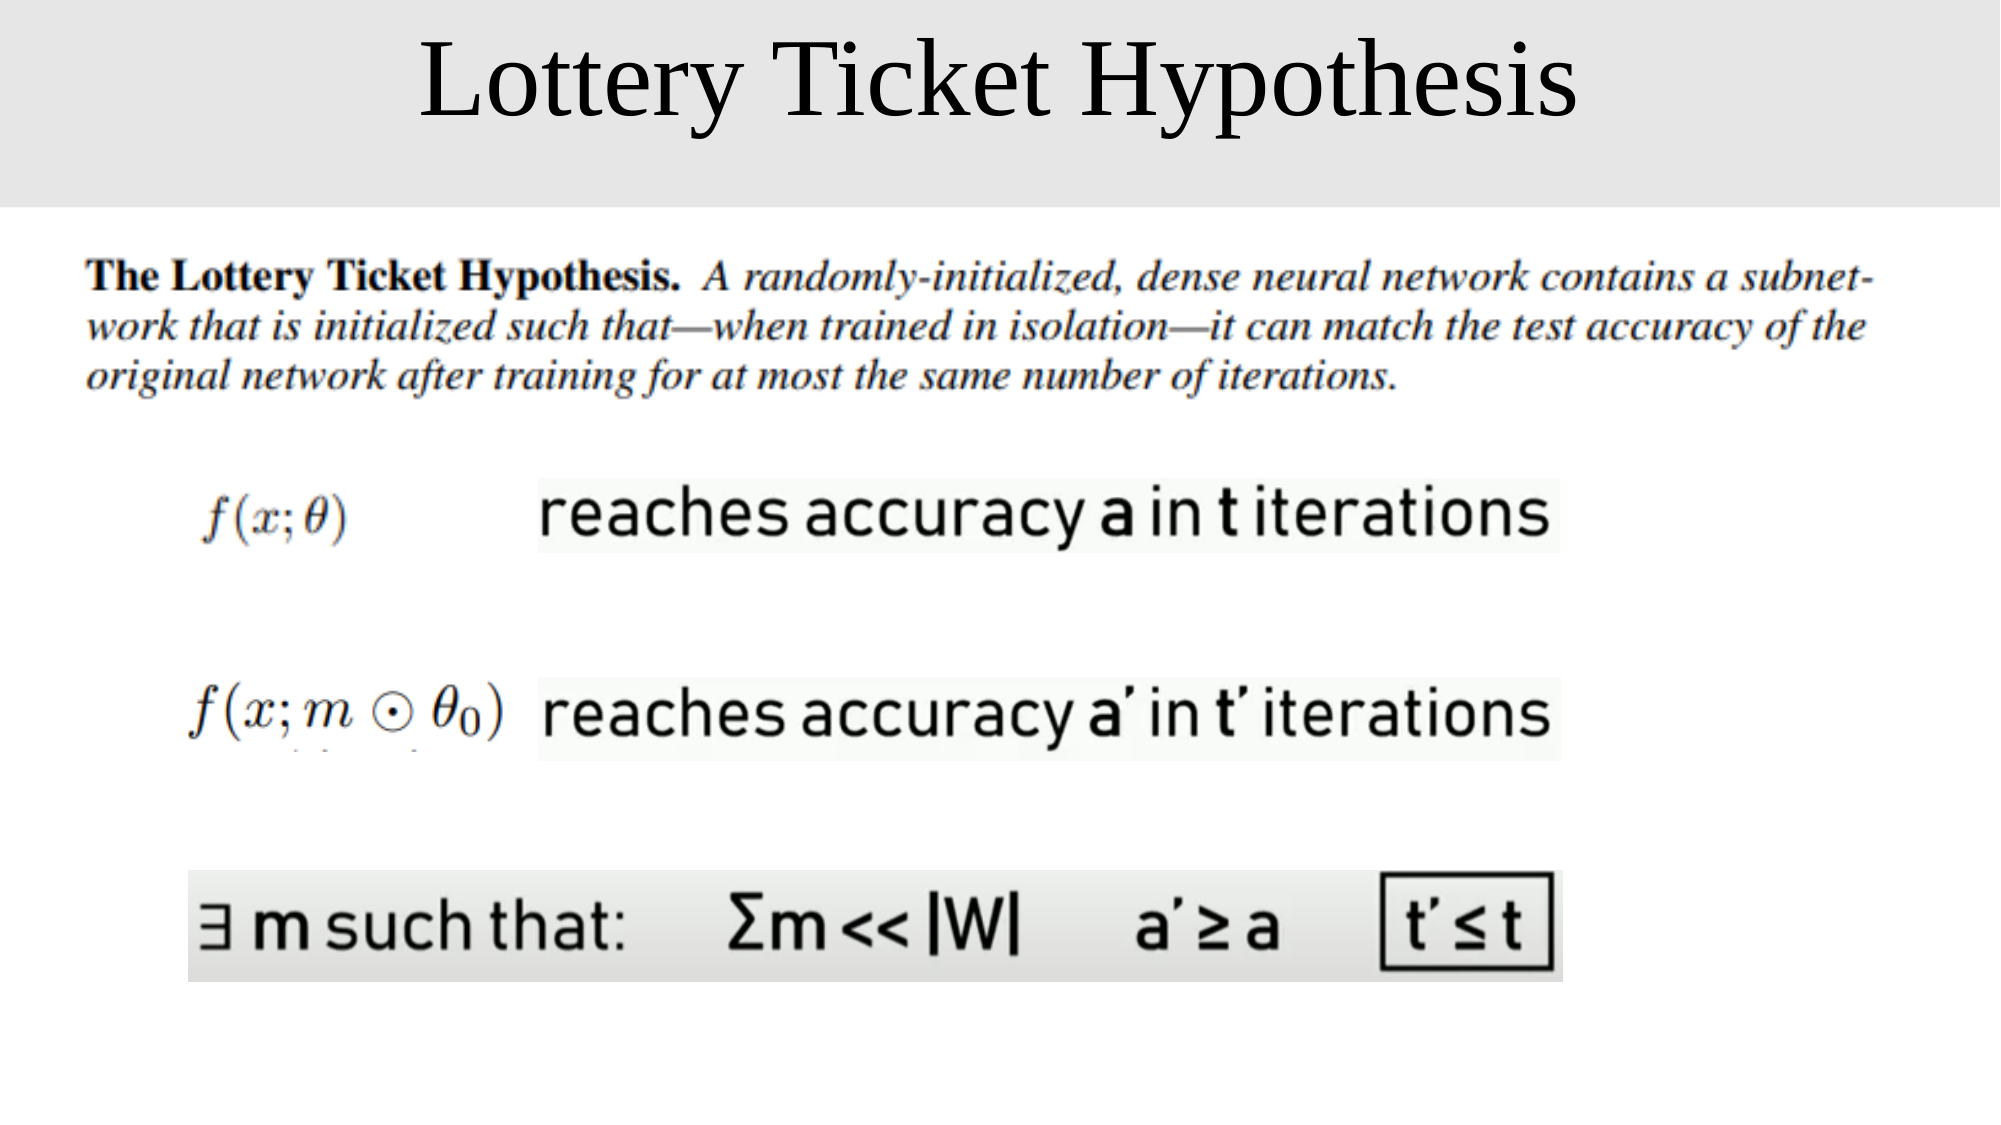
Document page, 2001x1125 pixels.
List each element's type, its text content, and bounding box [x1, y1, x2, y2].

picture [188, 478, 356, 553]
picture [538, 478, 1560, 553]
picture [188, 870, 1563, 982]
picture [538, 677, 1561, 761]
picture [188, 677, 507, 752]
title Lottery Ticket Hypothesis [0, 0, 2000, 208]
text_box [537, 491, 1001, 584]
picture [83, 239, 1880, 407]
